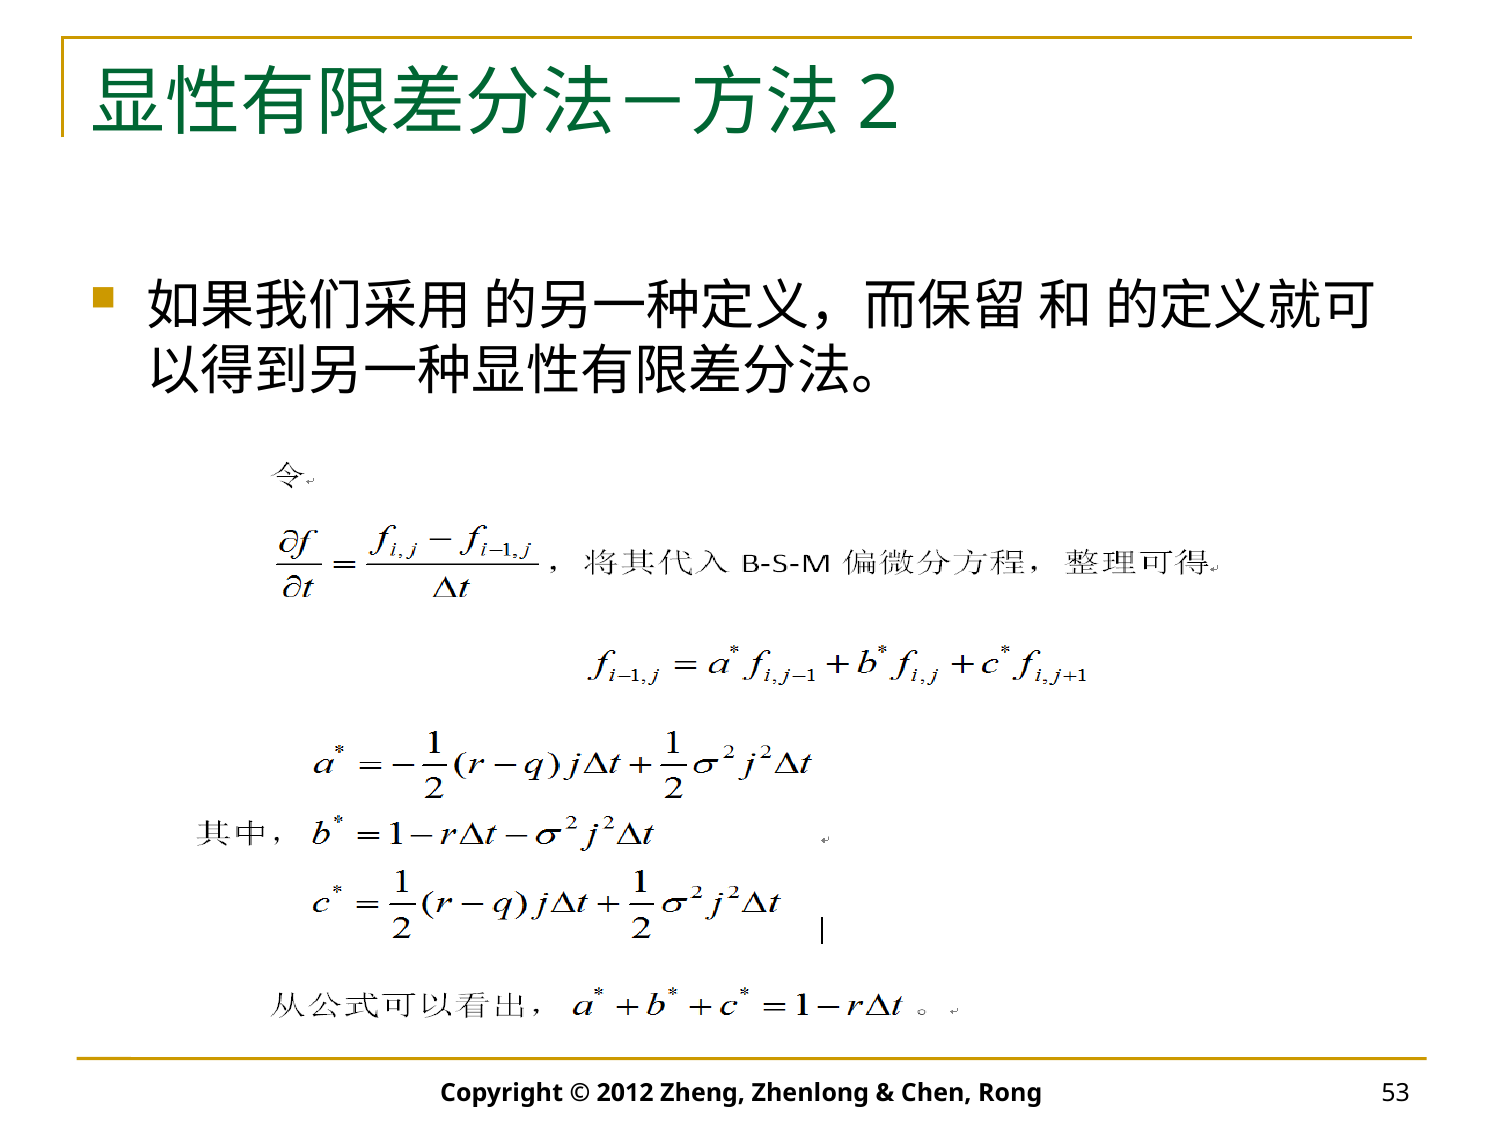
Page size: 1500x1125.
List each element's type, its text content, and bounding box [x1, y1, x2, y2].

slide_number 53 [1074, 1042, 1426, 1118]
title 显性有限差分法－方法2 [74, 45, 1426, 233]
picture [170, 455, 1235, 1036]
footer Copyright © 2012 Zheng, Zhenlong & Chen, Rong [296, 1045, 1074, 1118]
